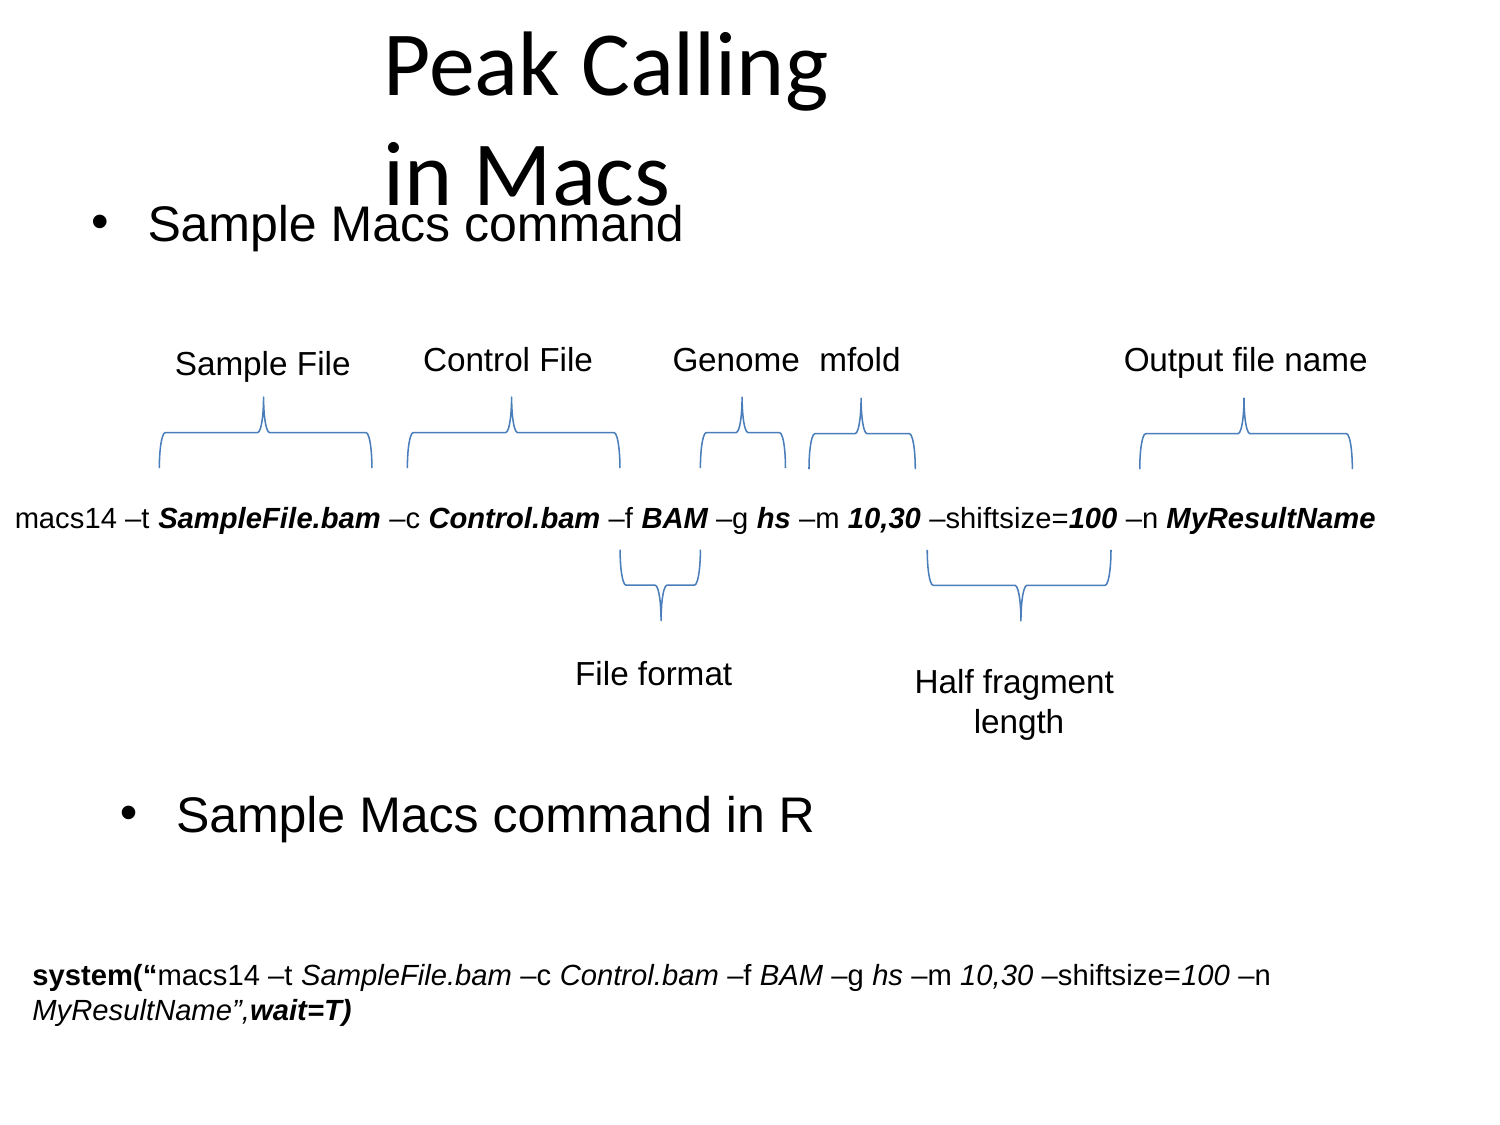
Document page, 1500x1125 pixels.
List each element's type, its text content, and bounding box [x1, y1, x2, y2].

text_box Output file name [1109, 331, 1384, 386]
text_box Sample Macs command in R [104, 775, 1381, 910]
text_box [1138, 397, 1354, 470]
text_box Control File [408, 331, 609, 386]
text_box Genome [657, 331, 804, 386]
text_box [619, 549, 702, 622]
text_box [406, 396, 621, 469]
text_box macs14 –t SampleFile.bam –c Control.bam –f BAM –g hs –m 10,30 –shiftsize=100 –n MyResultName [0, 491, 1483, 542]
text_box system(“macs14 –t SampleFile.bam –c Control.bam –f BAM –g hs –m 10,30 –shiftsize=100 –n MyResultName”,wait=T) [17, 949, 1500, 1034]
text_box [808, 397, 917, 470]
text_box [926, 549, 1112, 622]
text_box Sample File [160, 334, 366, 390]
text_box [158, 396, 373, 469]
text_box [699, 396, 787, 469]
text_box Half fragment length [899, 652, 1139, 748]
text_box Sample Macs command [76, 184, 1353, 320]
text_box File format [560, 645, 748, 700]
text_box mfold [804, 331, 916, 386]
title Peak Calling in Macs [383, 20, 906, 184]
